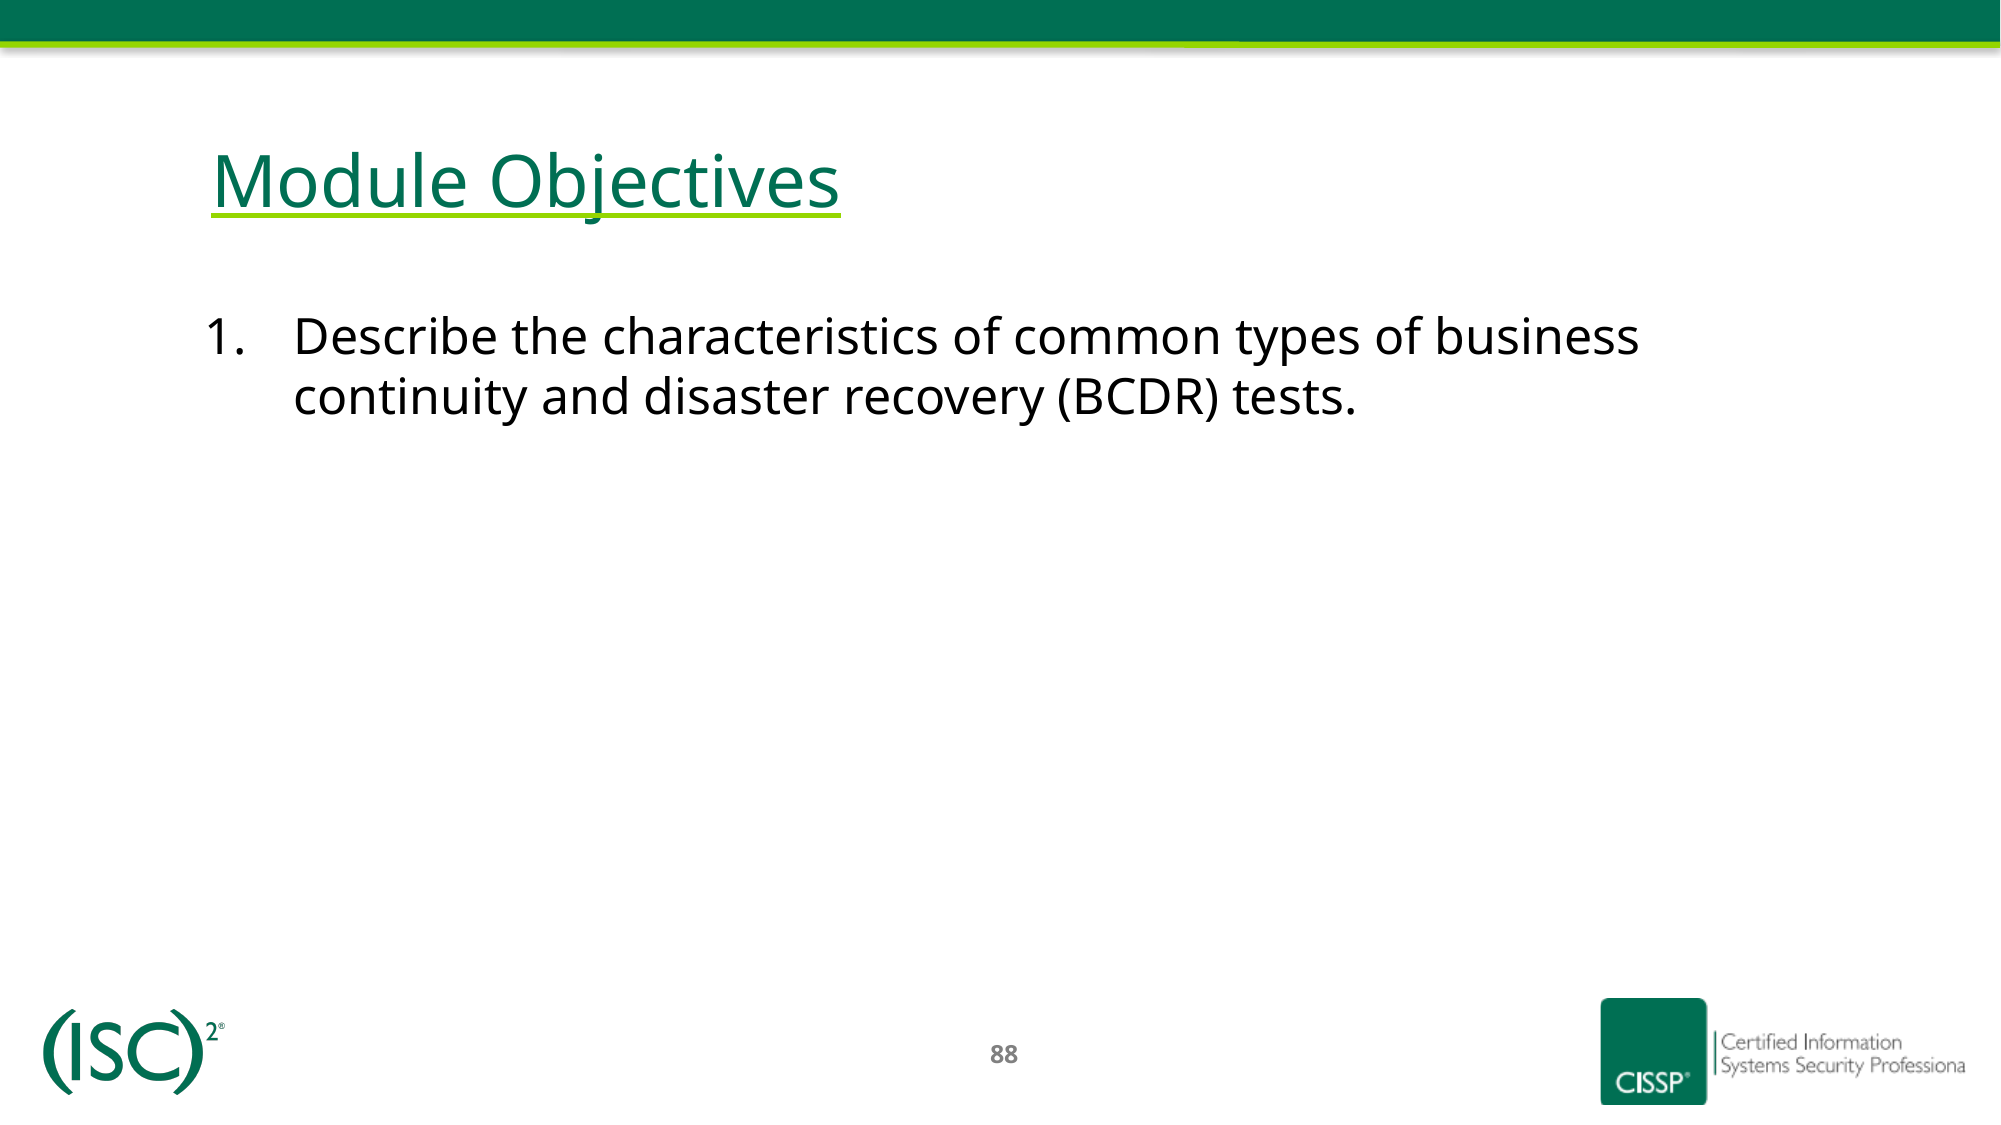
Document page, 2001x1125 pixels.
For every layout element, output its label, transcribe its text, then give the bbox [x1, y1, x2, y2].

list Describe the characteristics of common types of business continuity and disaster recovery (BCDR) tests. [189, 297, 1860, 961]
picture [40, 1005, 228, 1099]
title Module Objectives [196, 91, 1618, 280]
